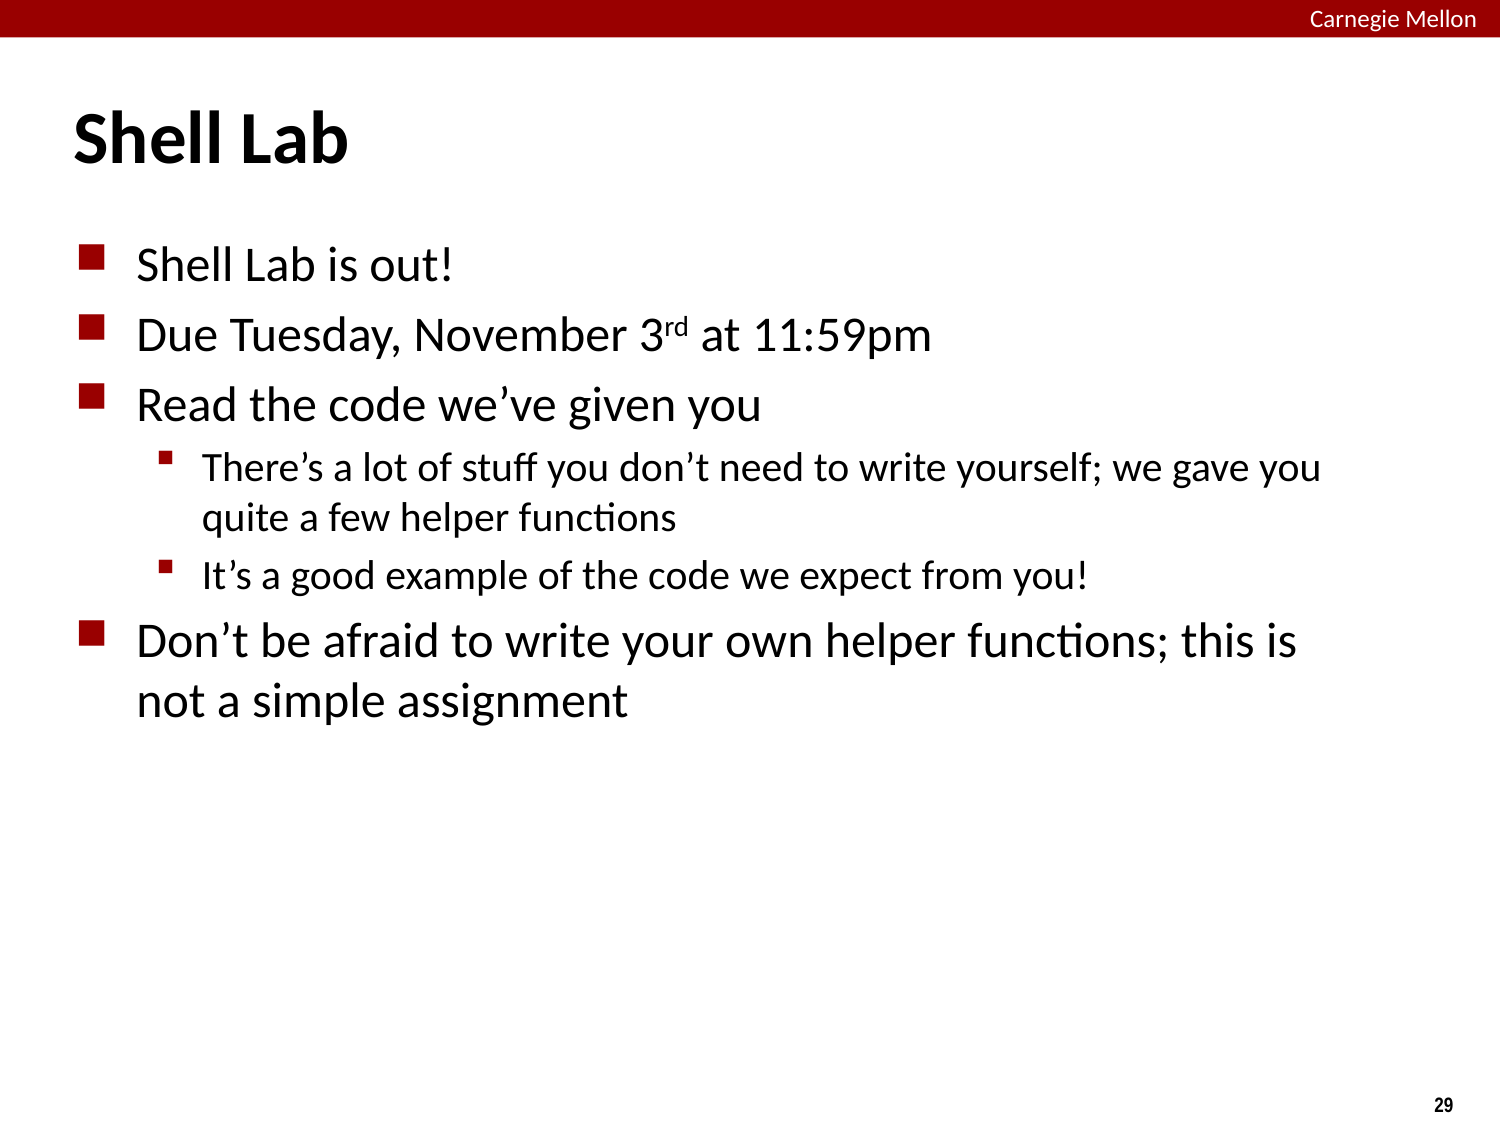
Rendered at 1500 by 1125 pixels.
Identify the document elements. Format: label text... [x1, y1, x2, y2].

list Shell Lab is out! Due Tuesday, November 3rd at 11:59pm Read the code we’ve given you There’s a lot of stuff you don’t need to write yourself; we gave you quite a few helper functions It’s a good example of the code we expect from you! Don’t be afraid to write your own helper functions; this is not a simple assignment [64, 223, 1361, 1040]
title Shell Lab [58, 71, 1305, 197]
